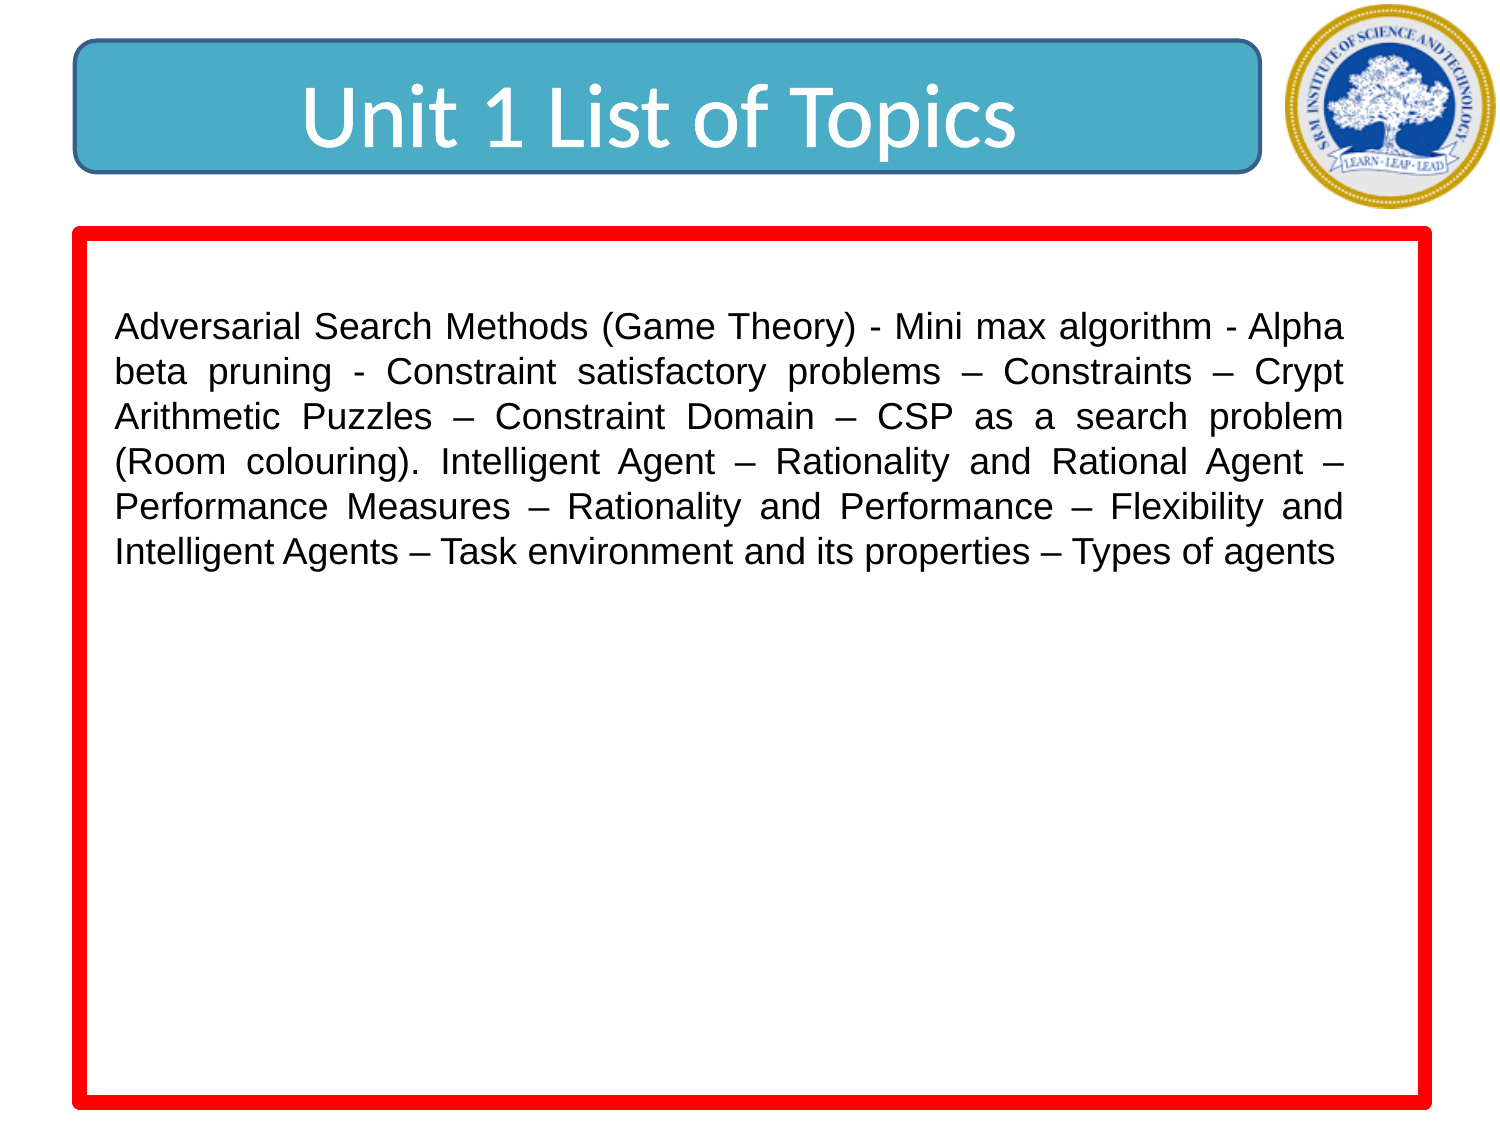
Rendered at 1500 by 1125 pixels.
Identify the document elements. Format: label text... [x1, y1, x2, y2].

text_box Adversarial Search Methods (Game Theory) - Mini max algorithm - Alpha beta pruning - Constraint satisfactory problems – Constraints – Crypt Arithmetic Puzzles – Constraint Domain – CSP as a search problem (Room colouring). Intelligent Agent – Rationality and Rational Agent – Performance Measures – Rationality and Performance – Flexibility and Intelligent Agents – Task environment and its properties – Types of agents [99, 294, 1359, 580]
title Unit 1 List of Topics [75, 45, 1244, 176]
picture [1285, 3, 1496, 209]
text_box [83, 40, 1261, 172]
text_box [79, 233, 1425, 1103]
